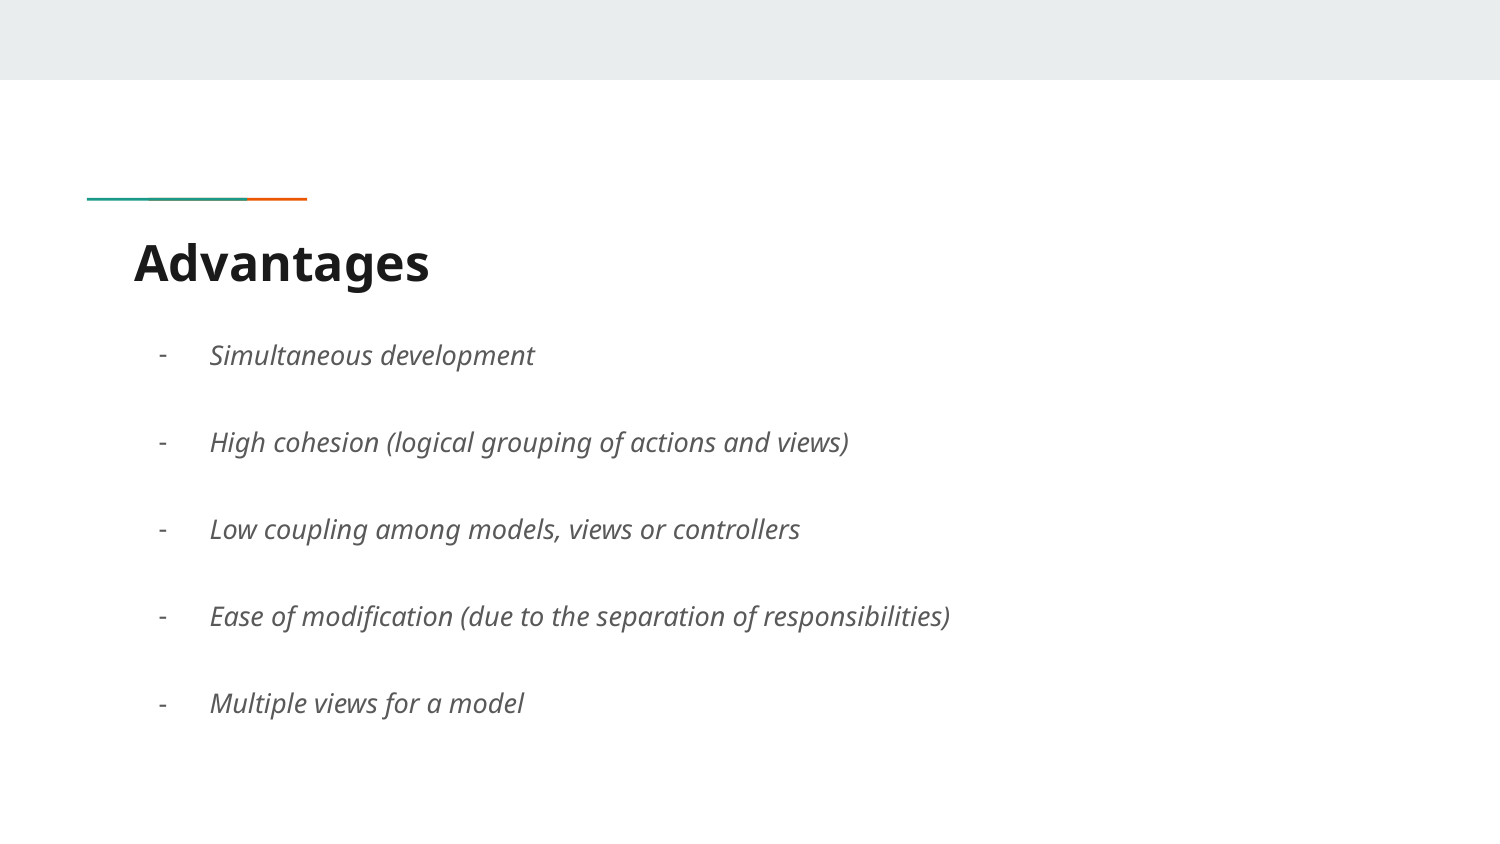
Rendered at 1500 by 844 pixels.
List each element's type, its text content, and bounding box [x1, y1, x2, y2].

title Advantages [119, 216, 1381, 298]
list Simultaneous development High cohesion (logical grouping of actions and views) Low coupling among models, views or controllers Ease of modification (due to the separation of responsibilities) Multiple views for a model [119, 317, 1408, 748]
